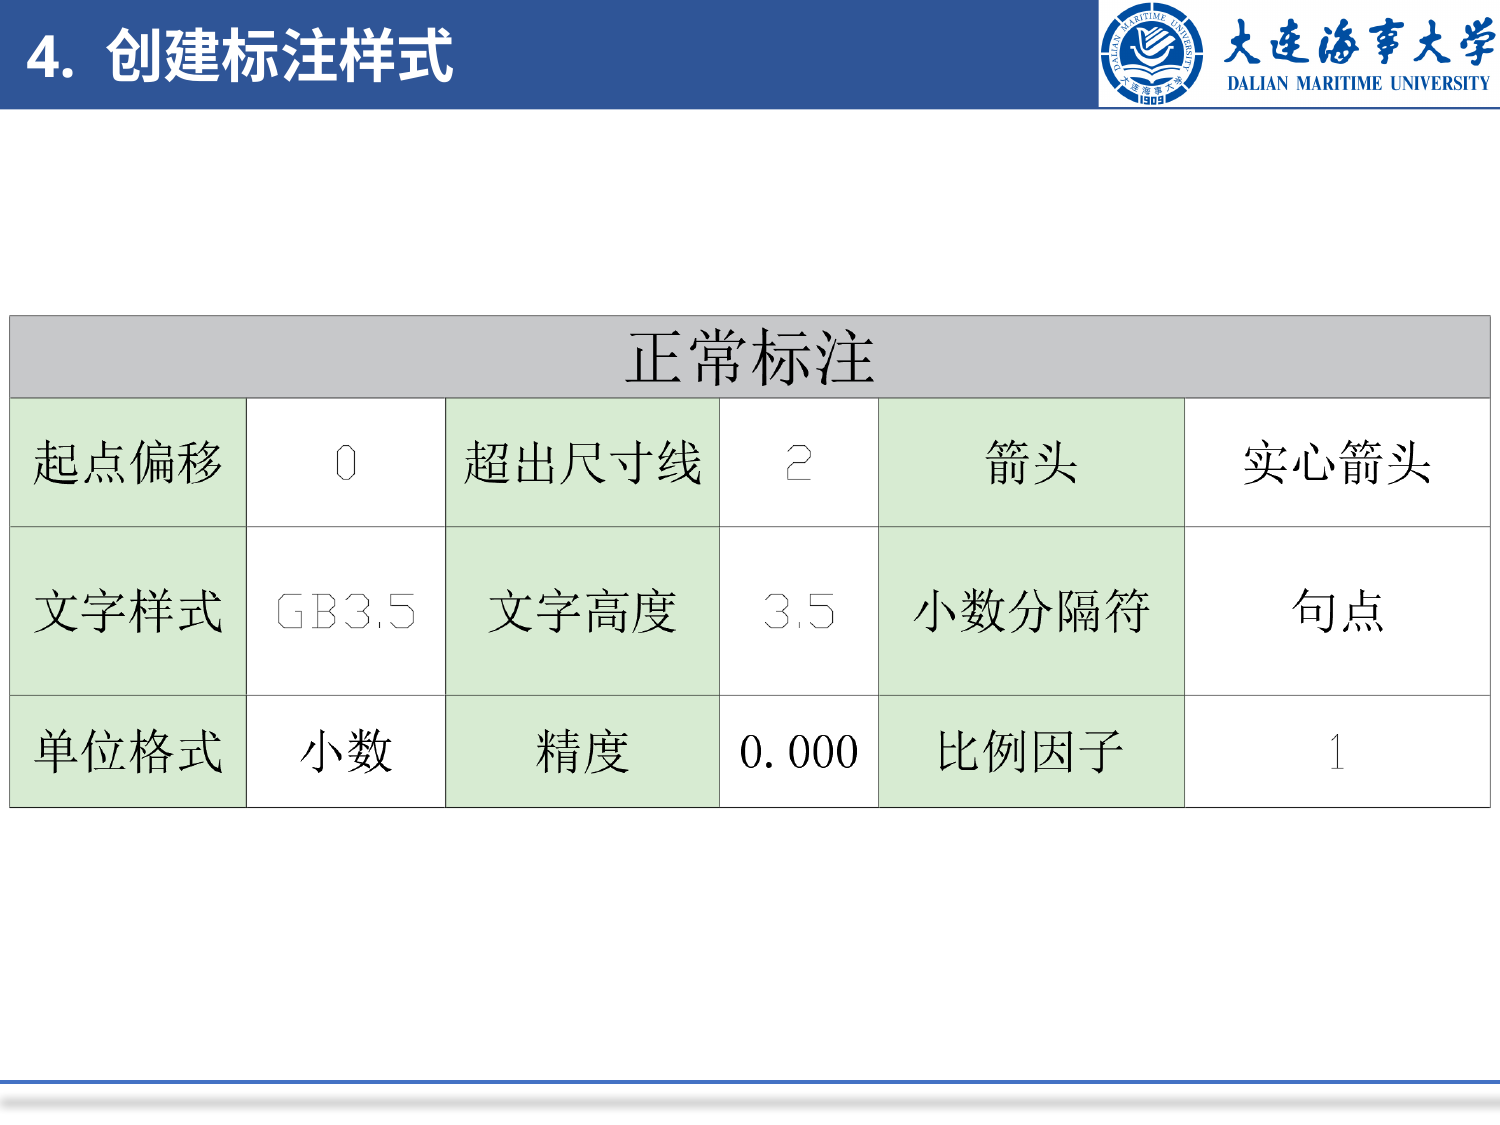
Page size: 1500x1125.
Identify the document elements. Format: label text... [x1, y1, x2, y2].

picture [1098, 0, 1500, 107]
text_box 4. 创建标注样式 [11, 11, 470, 97]
picture [0, 306, 1500, 819]
